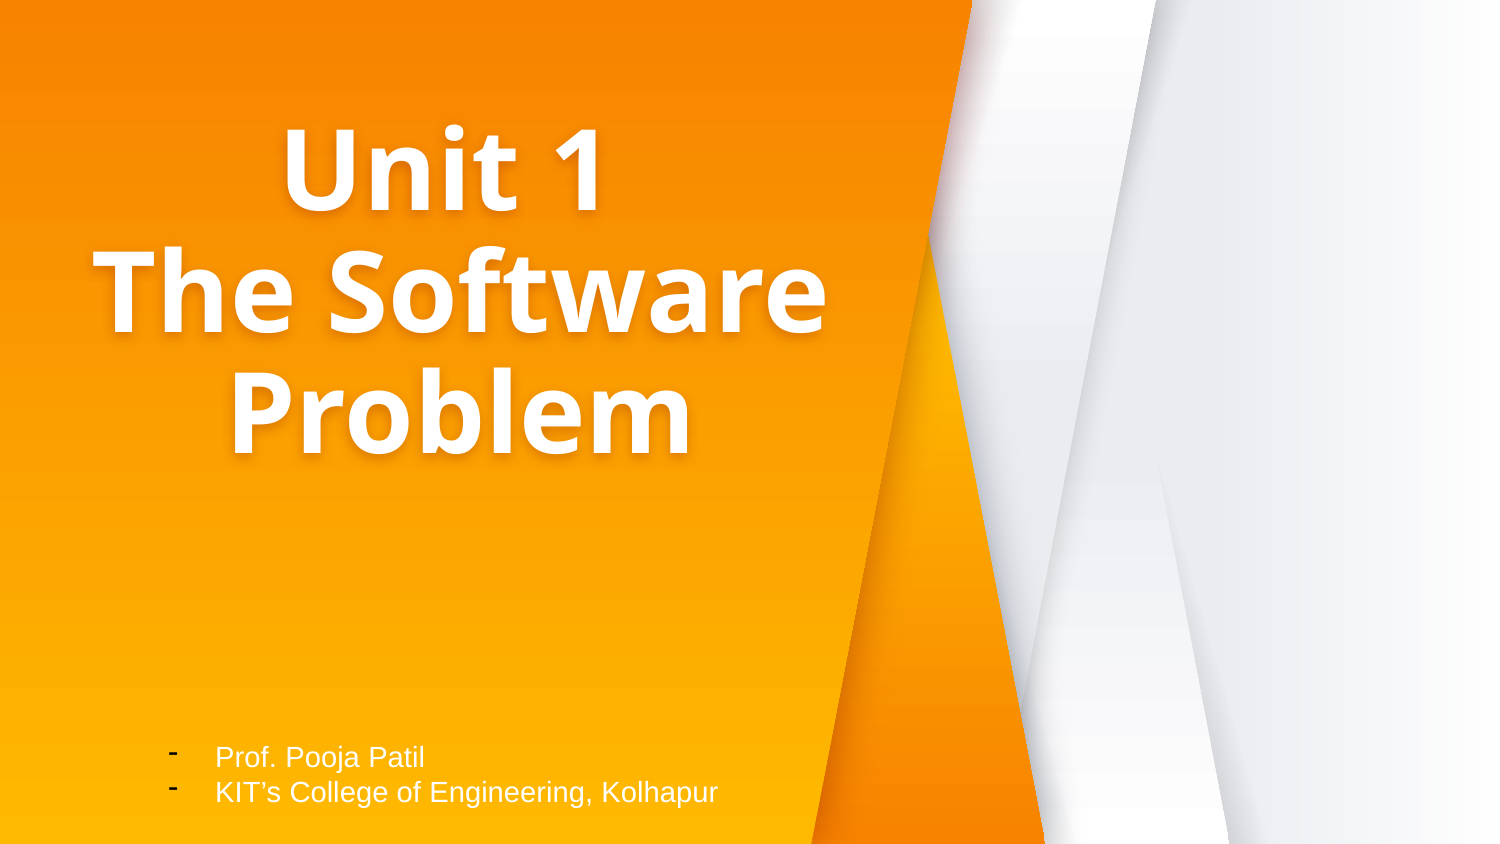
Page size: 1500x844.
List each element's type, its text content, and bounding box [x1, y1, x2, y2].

text_box Prof. Pooja Patil KIT’s College of Engineering, Kolhapur [153, 730, 771, 816]
title Unit 1 The Software Problem [42, 113, 880, 508]
